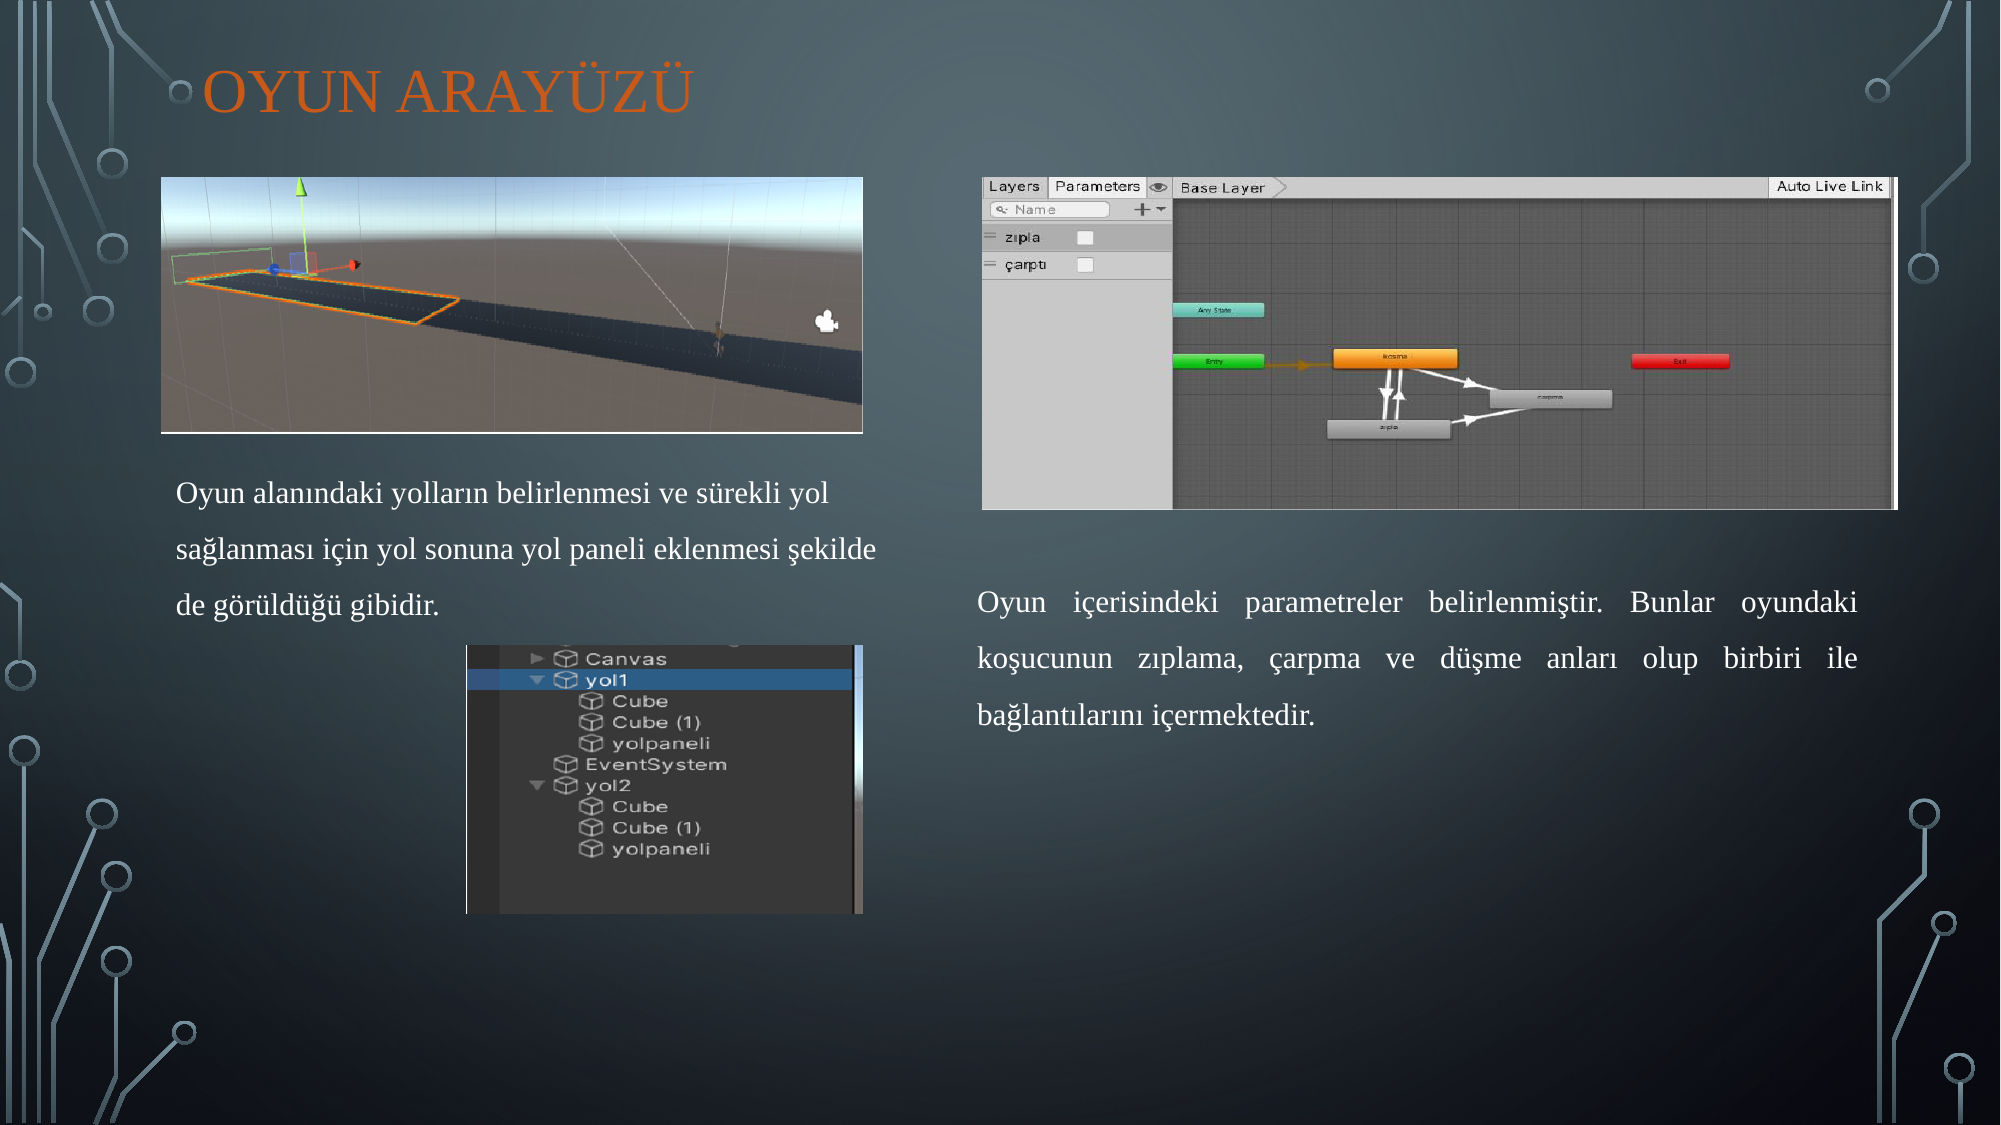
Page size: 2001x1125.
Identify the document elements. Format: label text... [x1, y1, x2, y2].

picture [982, 176, 1898, 510]
title Oyun arayüzü [187, 41, 813, 143]
text_box Oyun içerisindeki parametreler belirlenmiştir. Bunlar oyundaki koşucunun zıplama, çarpma ve düşme anları olup birbiri ile bağlantılarını içermektedir. [962, 555, 1875, 739]
text_box Oyun alanındaki yolların belirlenmesi ve sürekli yol sağlanması için yol sonuna yol paneli eklenmesi şekilde de görüldüğü gibidir. [160, 445, 896, 630]
picture [466, 644, 864, 915]
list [160, 176, 864, 434]
